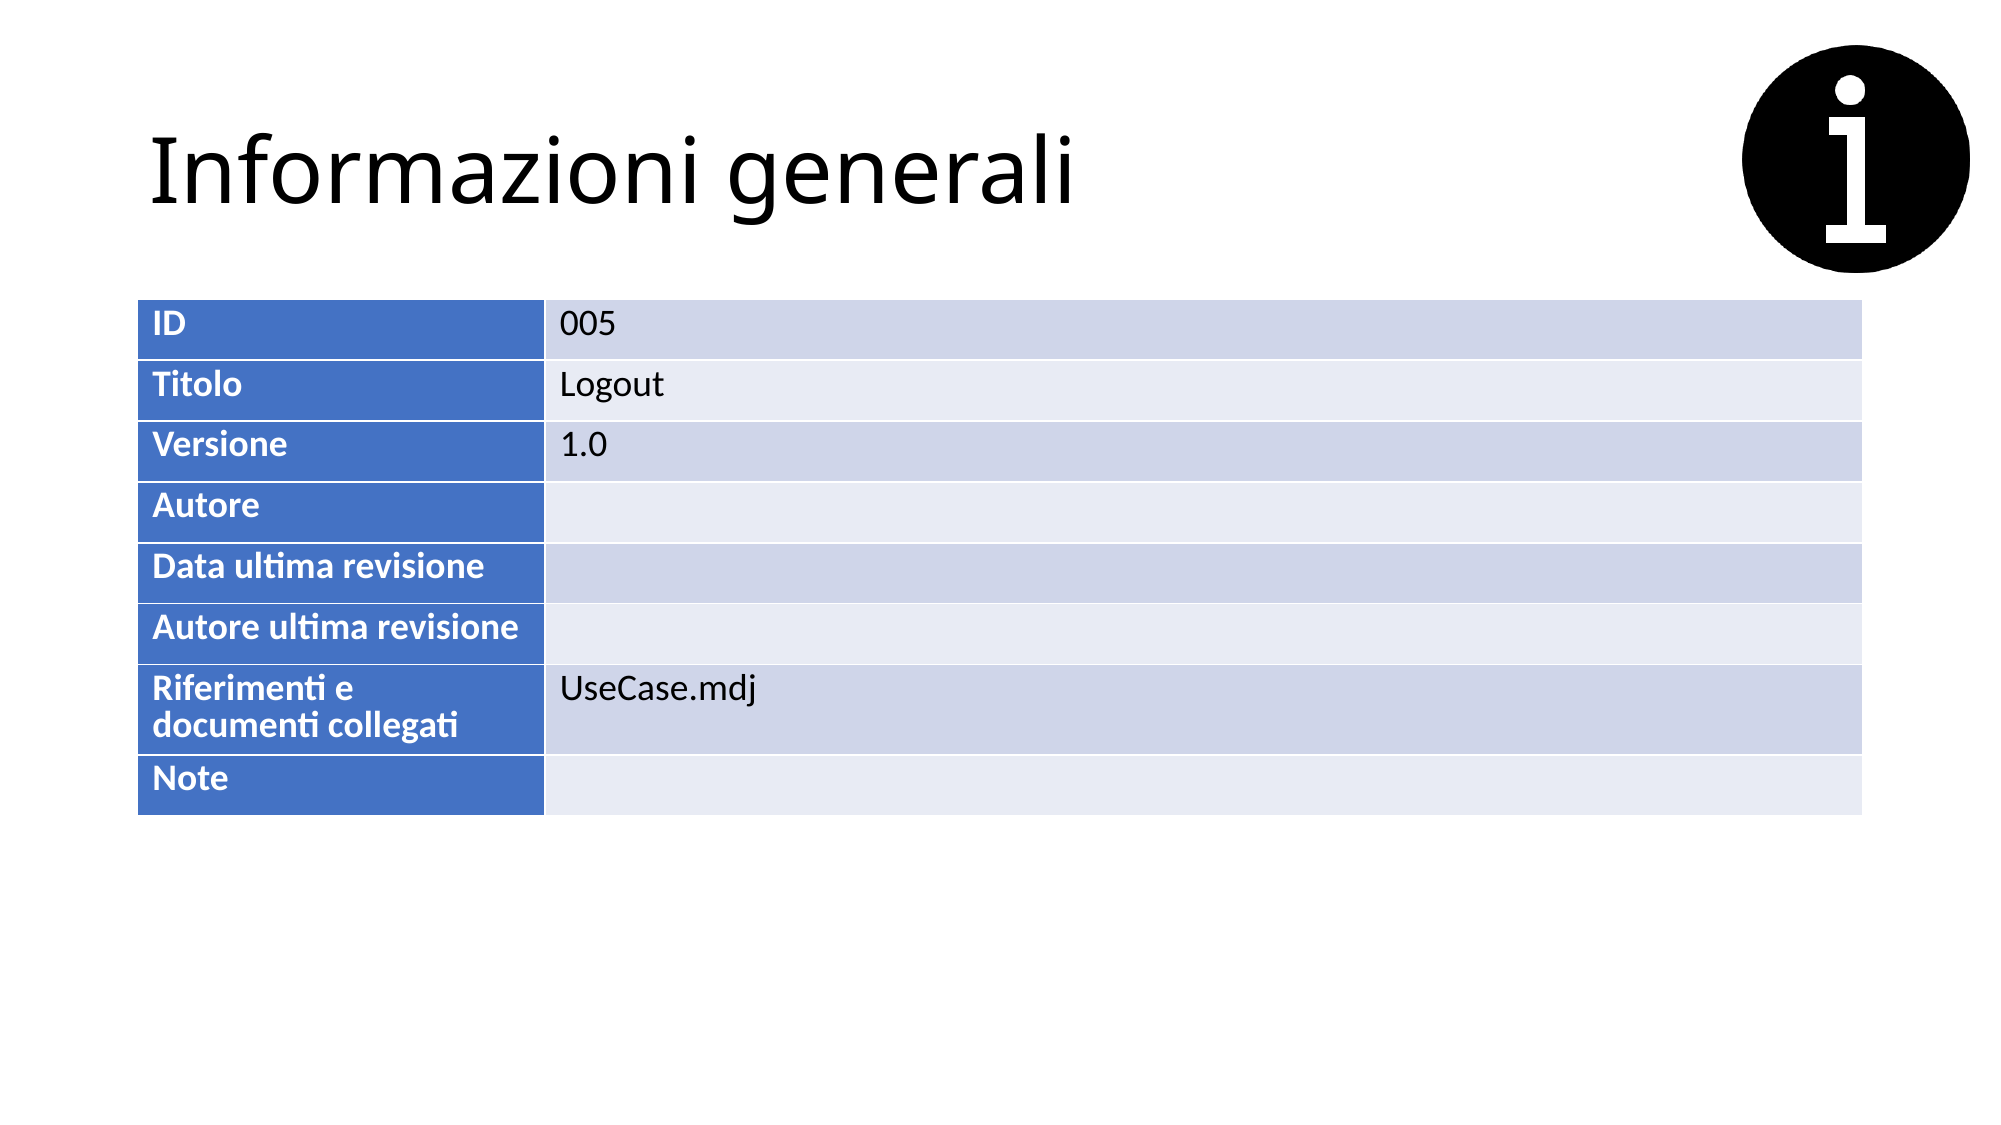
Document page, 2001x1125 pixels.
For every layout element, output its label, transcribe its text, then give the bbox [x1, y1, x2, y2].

table_cell Versione [138, 422, 544, 481]
picture [1712, 15, 2000, 303]
table_cell Autore ultima revisione [138, 604, 544, 664]
table_cell Note [138, 756, 544, 815]
table_cell 1.0 [546, 422, 1862, 481]
table_cell Logout [546, 361, 1862, 420]
table_cell Data ultima revisione [138, 544, 544, 603]
table_cell [546, 544, 1862, 603]
table_header 005 [546, 300, 1862, 359]
title Informazioni generali [134, 64, 1712, 283]
table_cell [546, 604, 1862, 664]
table_cell [546, 483, 1862, 542]
table_cell Autore [138, 483, 544, 542]
table_cell [546, 756, 1862, 815]
table_cell UseCase.mdj [546, 665, 1862, 754]
table_header ID [138, 300, 544, 359]
table_cell Titolo [138, 361, 544, 420]
table_cell Riferimenti e documenti collegati [138, 665, 544, 754]
